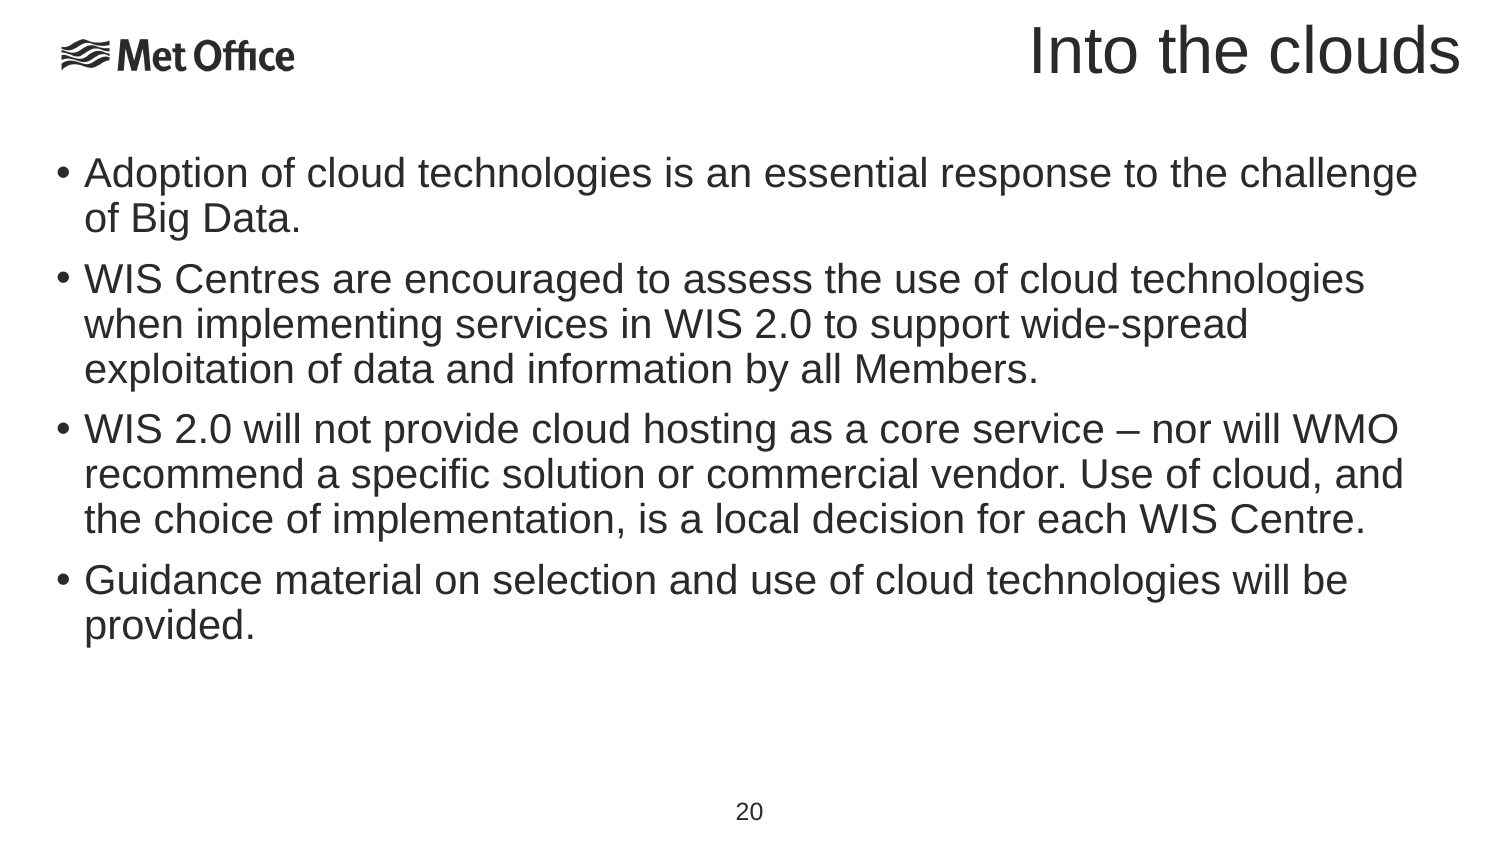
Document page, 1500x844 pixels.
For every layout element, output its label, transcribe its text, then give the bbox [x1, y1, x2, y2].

picture [30, 8, 300, 102]
text_box Into the clouds [300, 8, 1477, 104]
slide_number 20 [631, 787, 868, 833]
text_box Adoption of cloud technologies is an essential response to the challenge of Big Data. WIS Centres are encouraged to assess the use of cloud technologies when implementing services in WIS 2.0 to support wide-spread exploitation of data and information by all Members. WIS 2.0 will not provide cloud hosting as a core service – nor will WMO recommend a specific solution or commercial vendor. Use of cloud, and the choice of implementation, is a local decision for each WIS Centre. Guidance material on selection and use of cloud technologies will be provided. [41, 144, 1459, 756]
